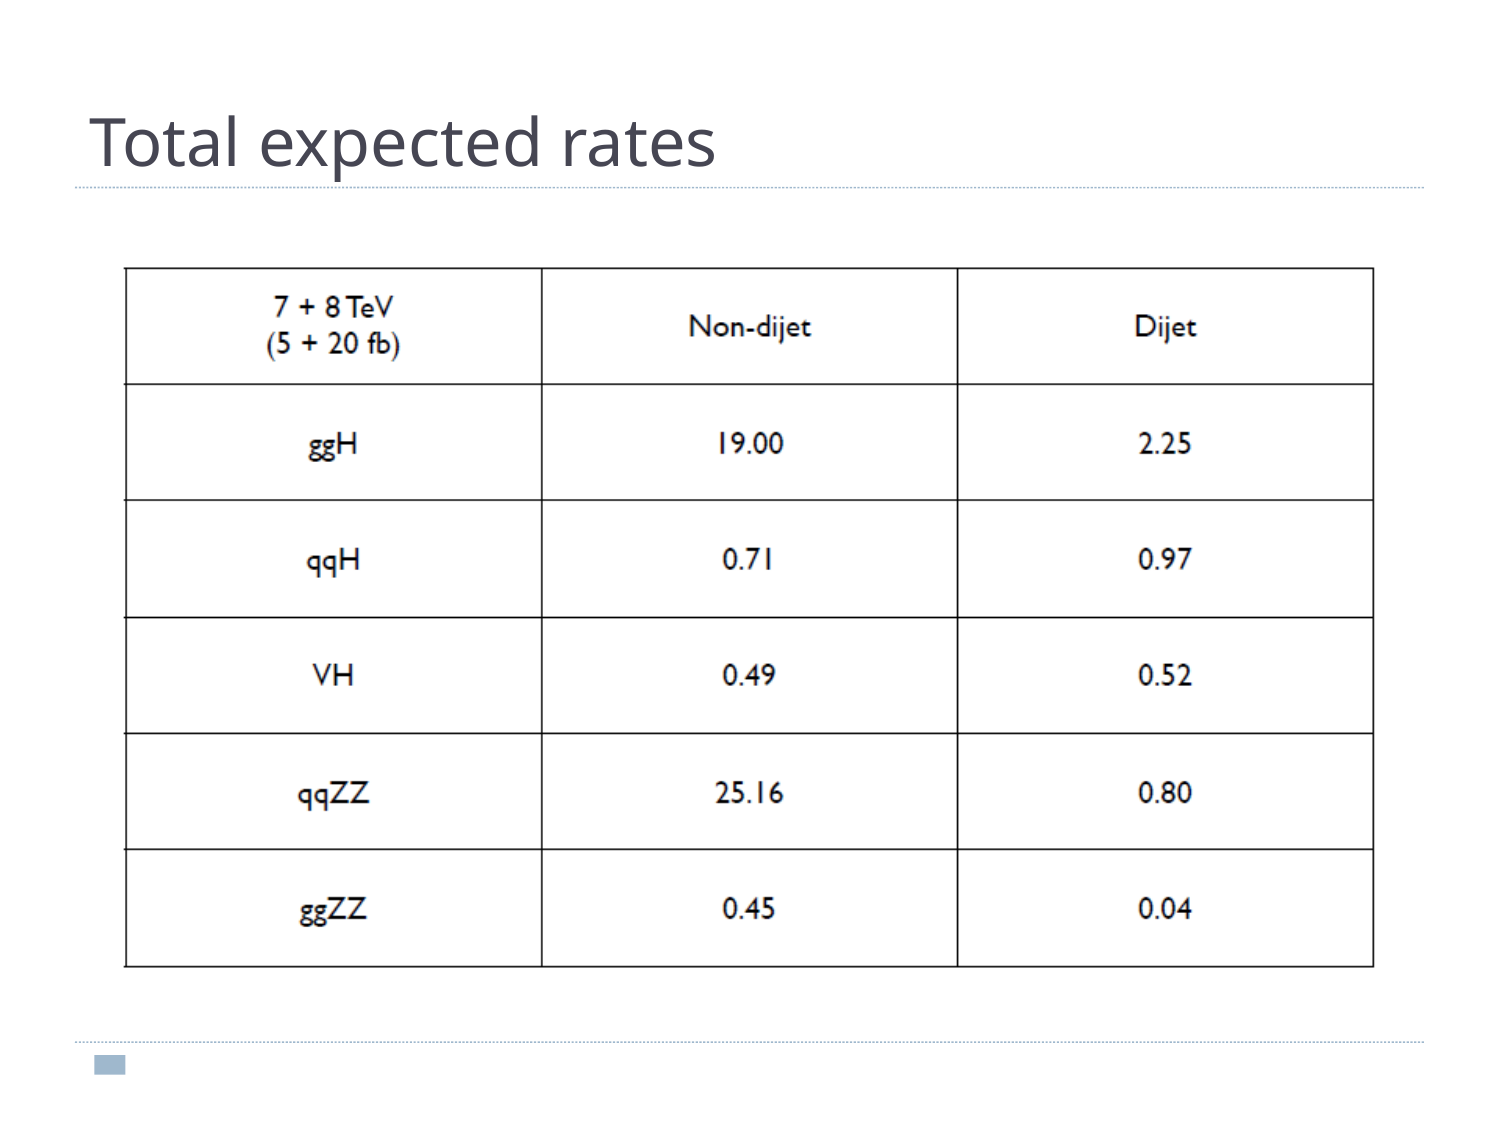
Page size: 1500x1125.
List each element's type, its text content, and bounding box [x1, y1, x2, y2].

text_box Total expected rates [75, 24, 1425, 188]
picture [109, 249, 1390, 985]
